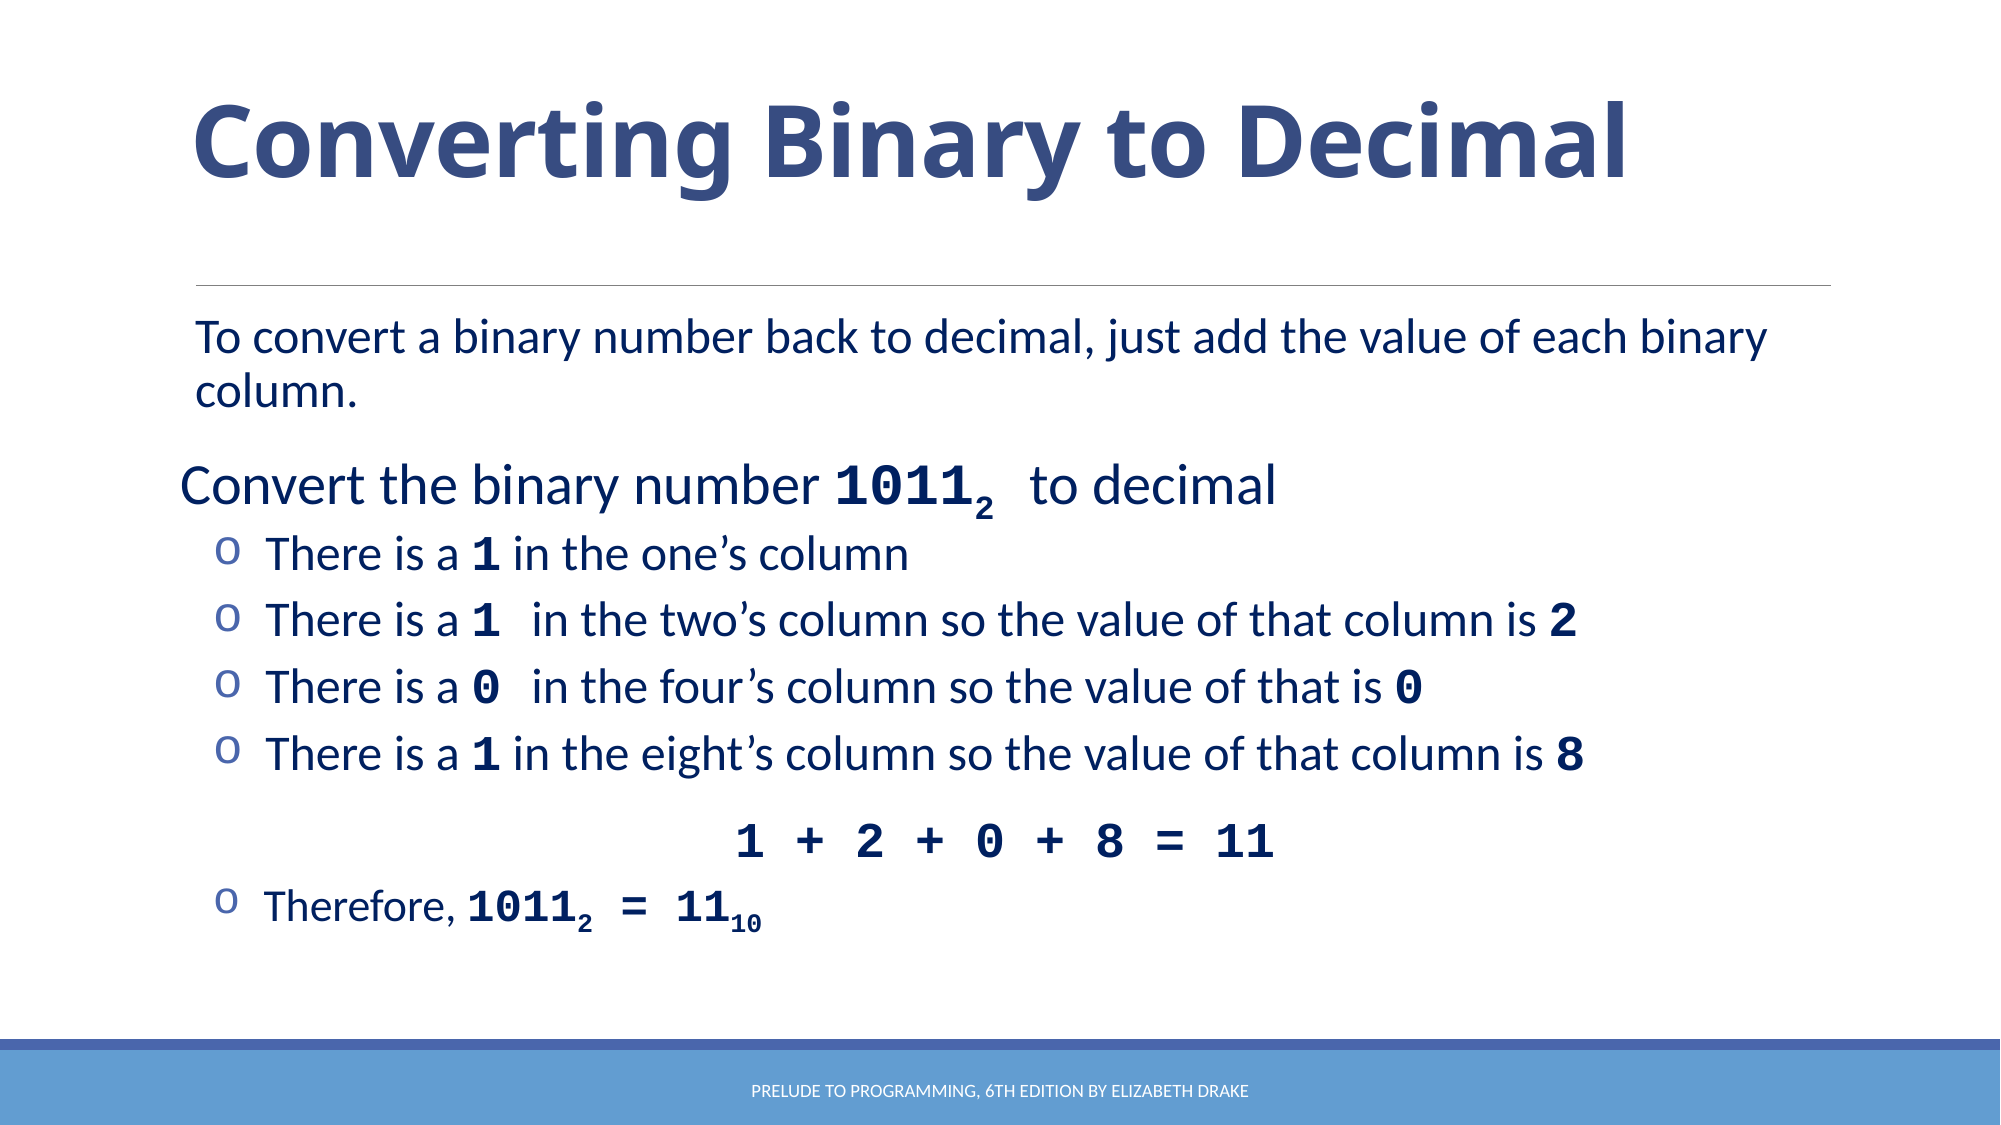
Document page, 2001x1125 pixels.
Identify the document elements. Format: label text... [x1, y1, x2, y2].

footer Prelude to Programming, 6th edition by Elizabeth Drake [604, 1059, 1396, 1120]
list To convert a binary number back to decimal, just add the value of each binary column. Convert the binary number 10112 to decimal There is a 1 in the one’s column There is a 1 in the two’s column so the value of that column is 2 There is a 0 in the four’s column so the value of that is 0 There is a 1 in the eight’s column so the value of that column is 8 1 + 2 + 0 + 8 = 11 Therefore, 10112 = 1110 [180, 302, 1830, 963]
title Converting Binary to Decimal [175, 64, 1826, 206]
